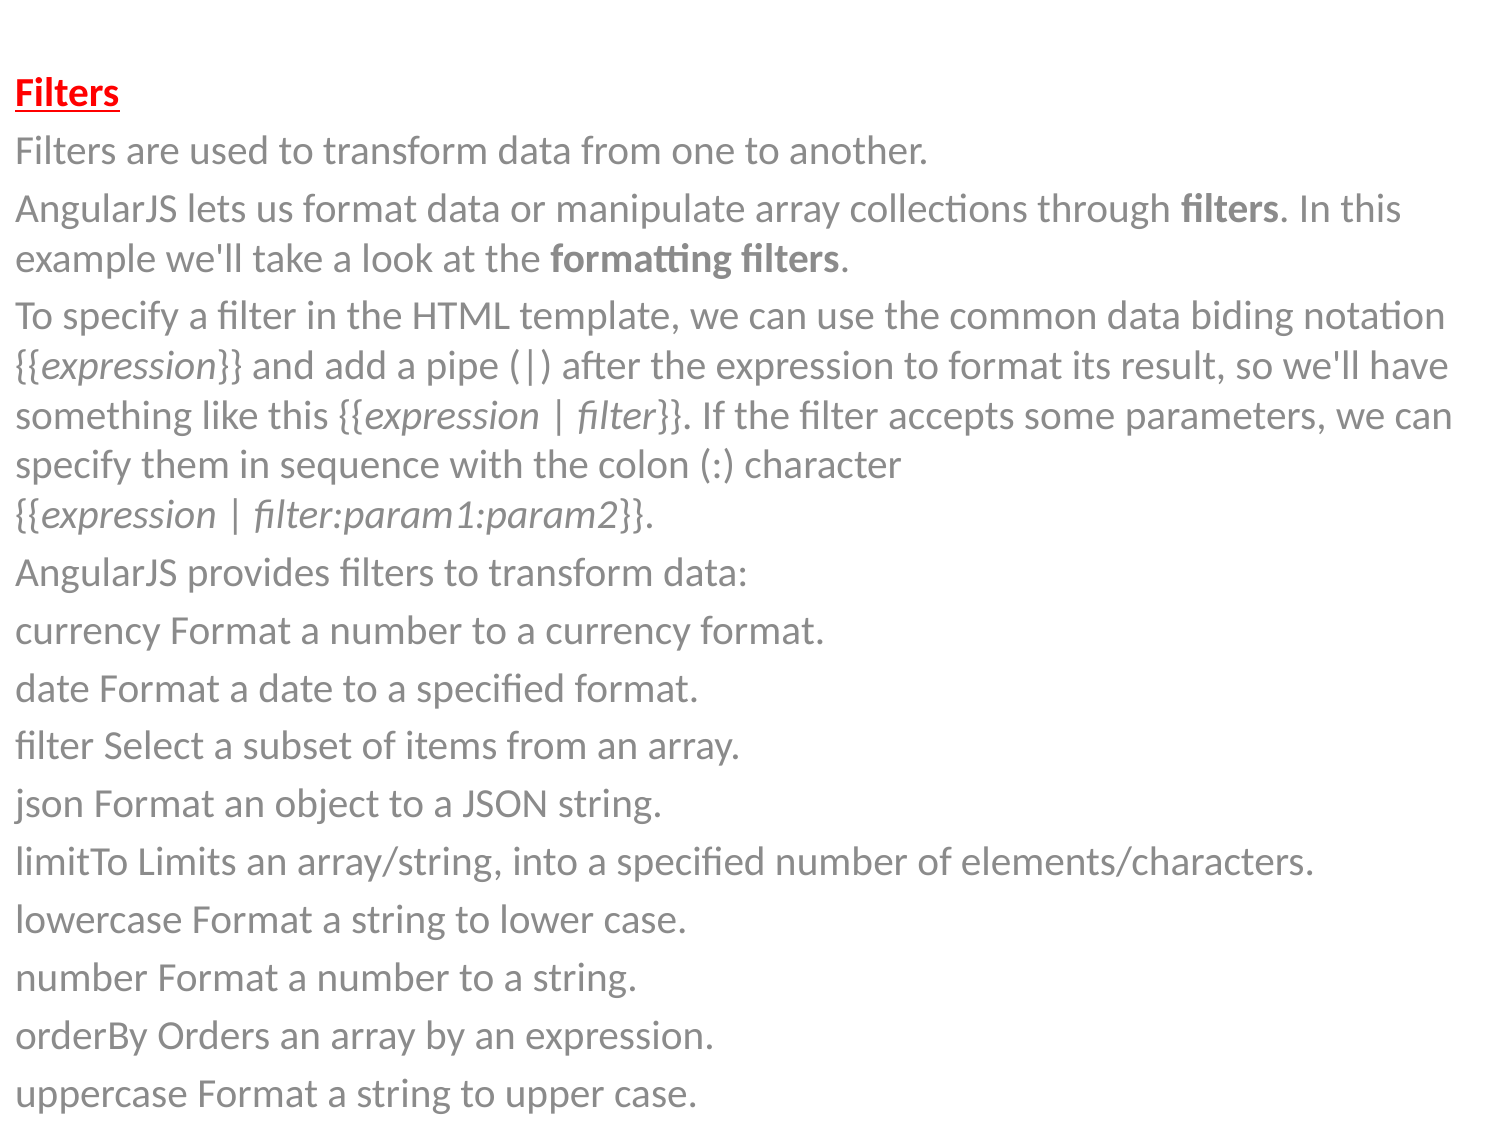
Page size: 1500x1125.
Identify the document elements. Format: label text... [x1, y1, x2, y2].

subtitle Filters Filters are used to transform data from one to another. AngularJS lets us format data or manipulate array collections through filters. In this example we'll take a look at the formatting filters. To specify a filter in the HTML template, we can use the common data biding notation {{expression}} and add a pipe (|) after the expression to format its result, so we'll have something like this {{expression | filter}}. If the filter accepts some parameters, we can specify them in sequence with the colon (:) character {{expression | filter:param1:param2}}. AngularJS provides filters to transform data: currency Format a number to a currency format. date Format a date to a specified format. filter Select a subset of items from an array. json Format an object to a JSON string. limitTo Limits an array/string, into a specified number of elements/characters. lowercase Format a string to lower case. number Format a number to a string. orderBy Orders an array by an expression. uppercase Format a string to upper case. [0, 0, 1500, 1125]
